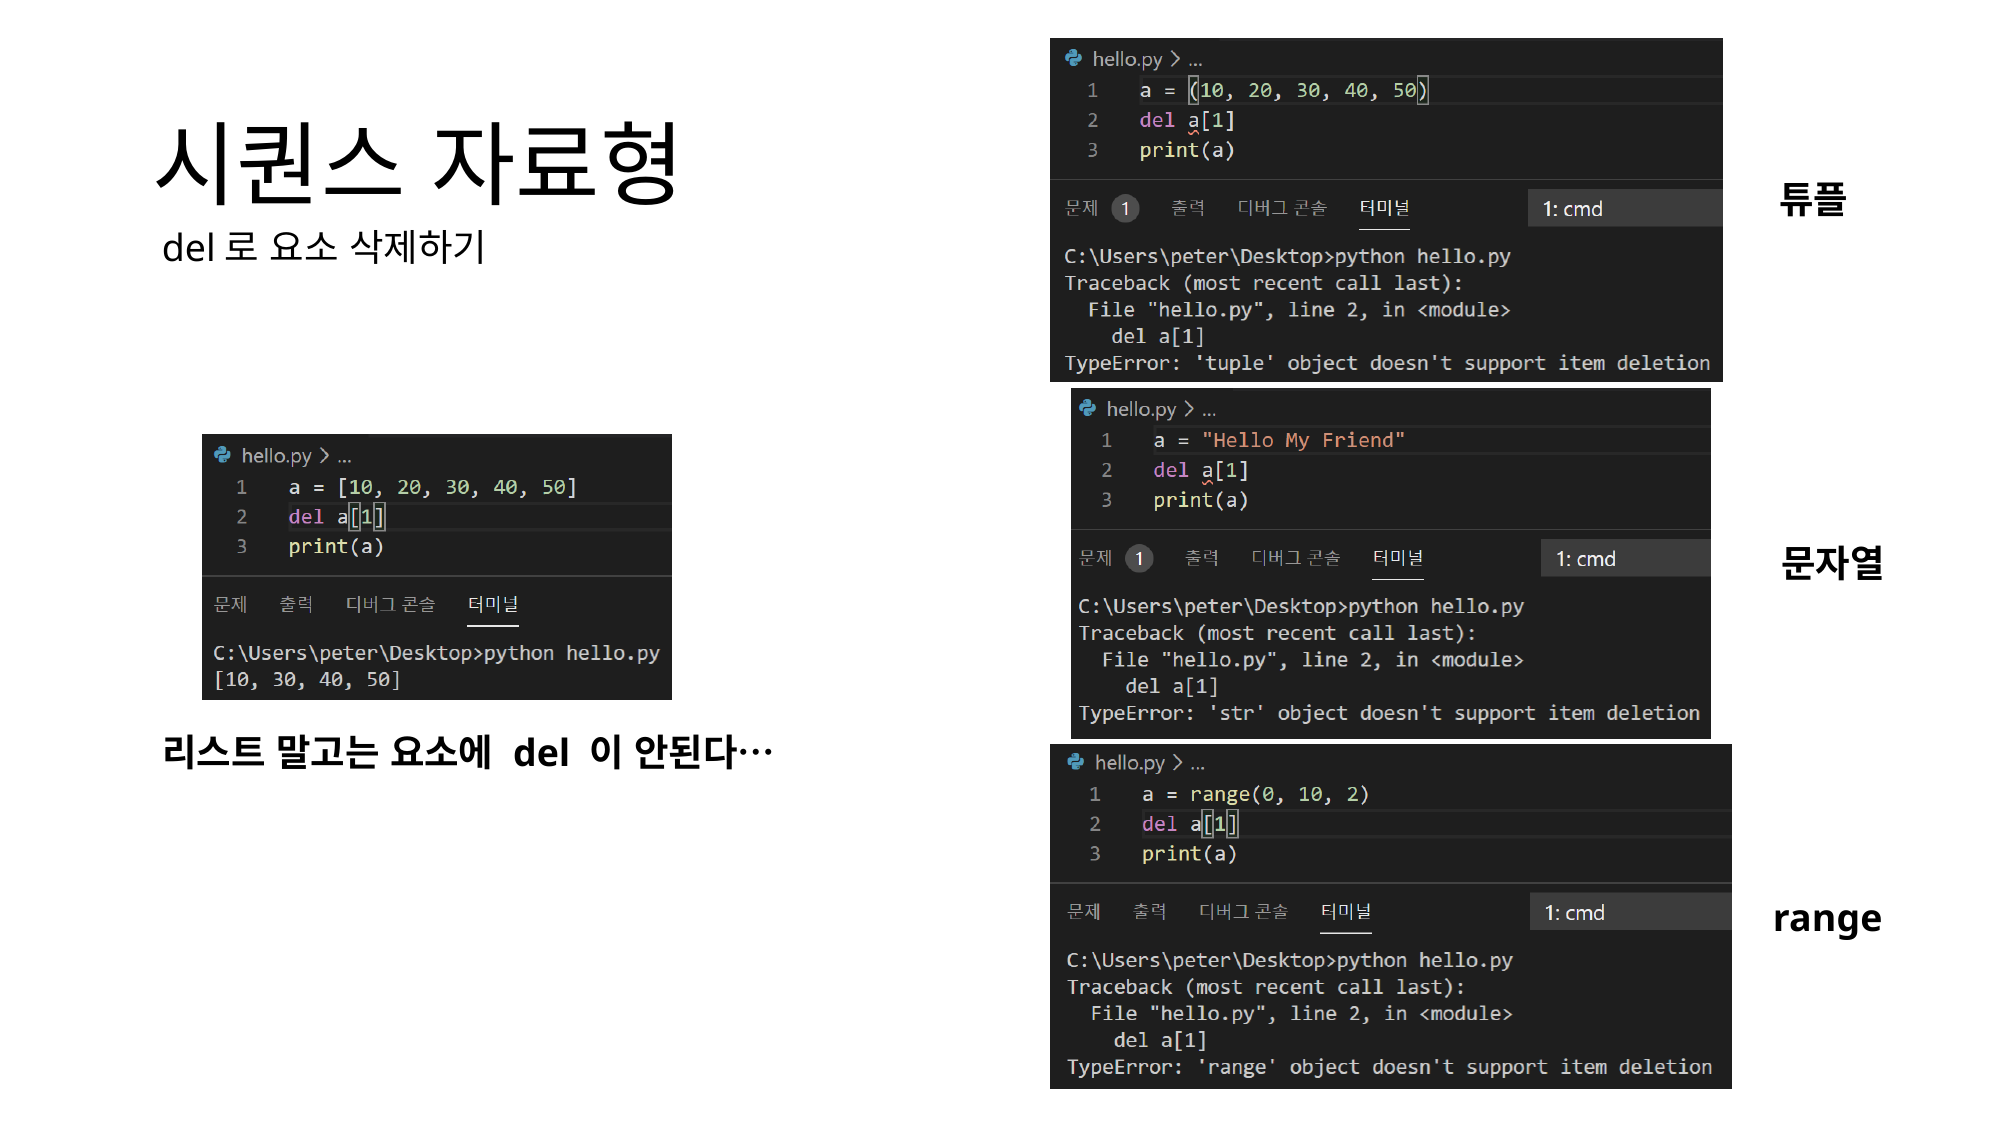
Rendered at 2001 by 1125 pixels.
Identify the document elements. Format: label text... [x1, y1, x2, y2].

text_box range [1758, 886, 1898, 946]
text_box 문자열 [1766, 532, 1900, 592]
picture [1050, 744, 1732, 1089]
text_box 튜플 [1764, 168, 1864, 229]
text_box del로 요소 삭제하기 [147, 216, 503, 277]
text_box 리스트 말고는 요소에 del 이 안된다… [147, 721, 791, 781]
picture [1071, 388, 1711, 739]
title 시퀀스 자료형 [137, 59, 801, 278]
picture [202, 434, 672, 700]
picture [1050, 38, 1723, 382]
